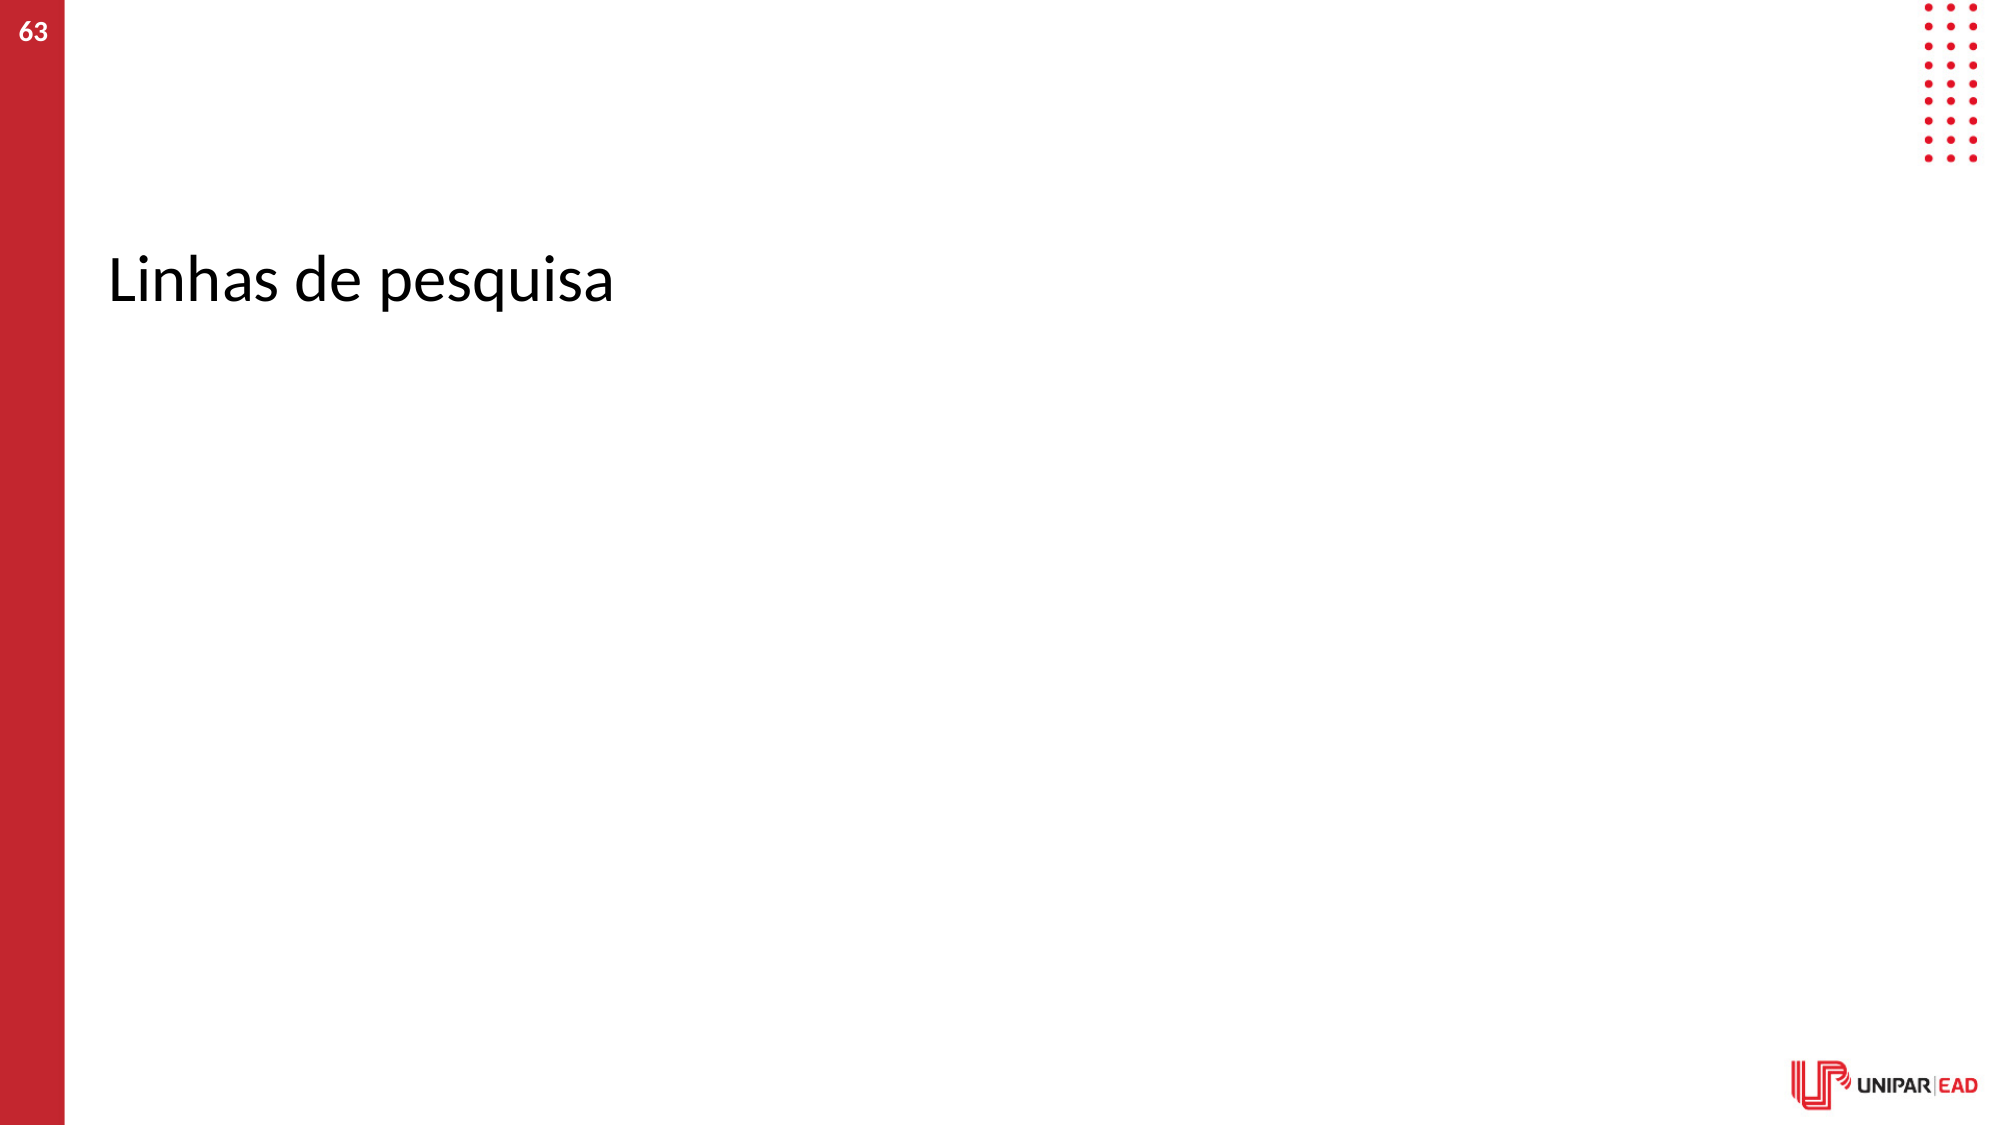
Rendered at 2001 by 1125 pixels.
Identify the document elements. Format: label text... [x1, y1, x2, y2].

list Linhas de pesquisa [93, 235, 1967, 1044]
picture [0, 0, 2001, 1125]
slide_number 63 [0, 0, 73, 60]
